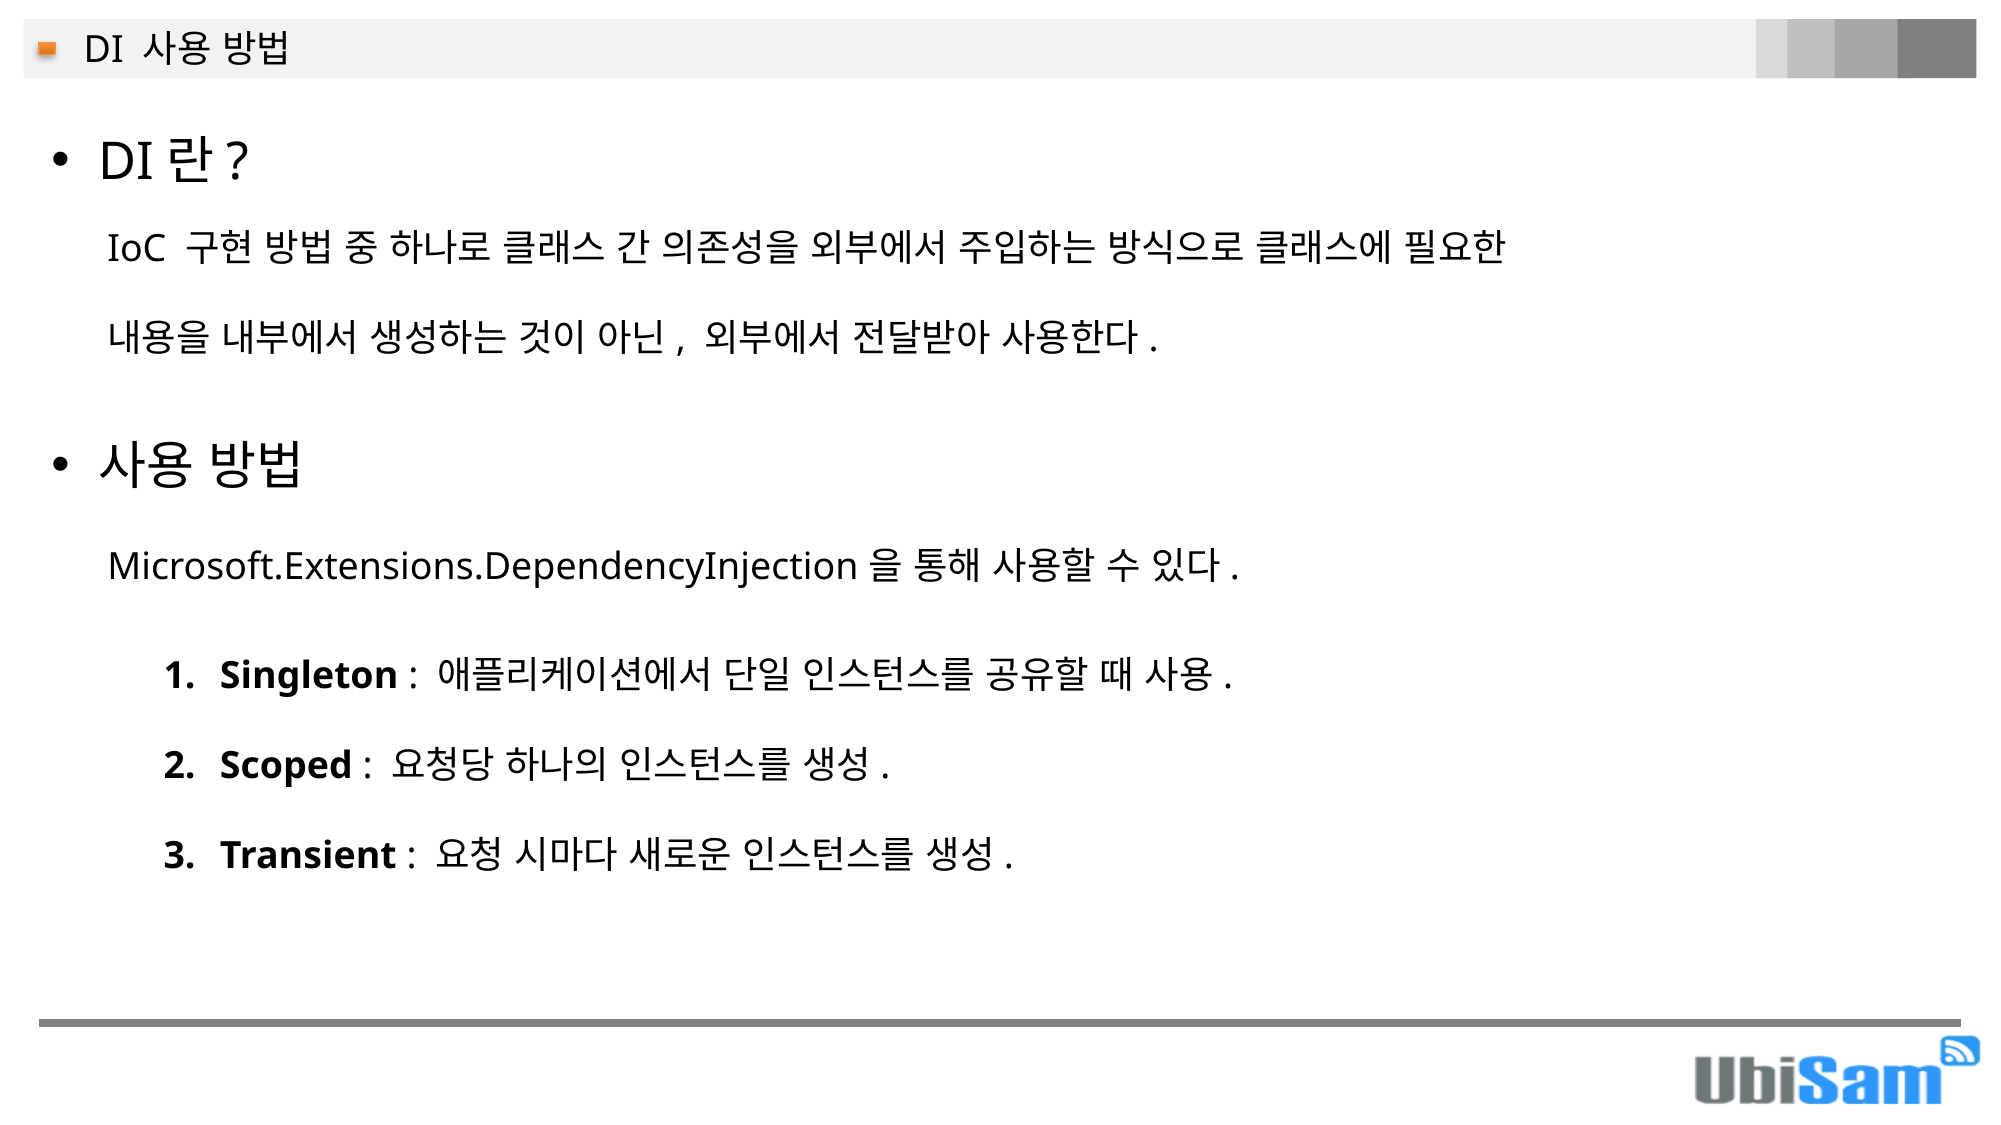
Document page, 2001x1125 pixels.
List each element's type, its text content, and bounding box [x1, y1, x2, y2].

picture [1693, 1034, 1983, 1106]
text_box IoC 구현 방법 중 하나로 클래스 간 의존성을 외부에서 주입하는 방식으로 클래스에 필요한 내용을 내부에서 생성하는 것이 아닌, 외부에서 전달받아 사용한다. [92, 216, 1671, 367]
text_box 사용 방법 [36, 424, 1615, 502]
text_box Microsoft.Extensions.DependencyInjection을 통해 사용할 수 있다. [92, 489, 1671, 595]
text_box Singleton : 애플리케이션에서 단일 인스턴스를 공유할 때 사용. Scoped : 요청당 하나의 인스턴스를 생성. Transient : 요청 시마다 새로운 인스턴스를 생성. [148, 598, 1727, 883]
text_box DI 사용 방법 [68, 17, 307, 78]
text_box DI란? [36, 120, 1615, 198]
